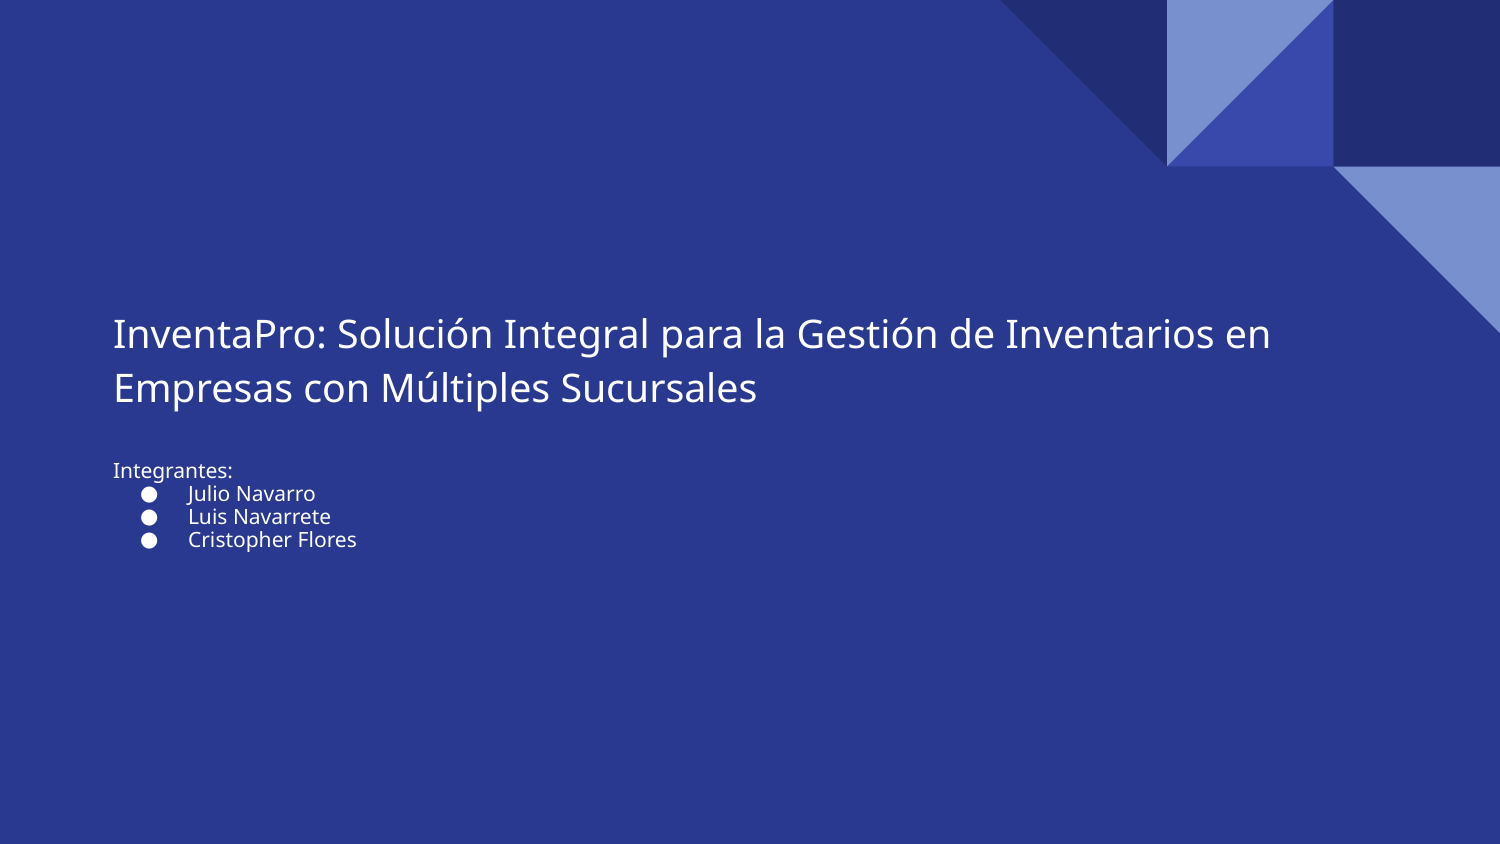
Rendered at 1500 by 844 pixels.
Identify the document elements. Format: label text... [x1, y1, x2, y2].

subtitle Integrantes: Julio Navarro Luis Navarrete Cristopher Flores [98, 445, 1447, 584]
title InventaPro: Solución Integral para la Gestión de Inventarios en Empresas con Múltiples Sucursales [98, 291, 1447, 429]
